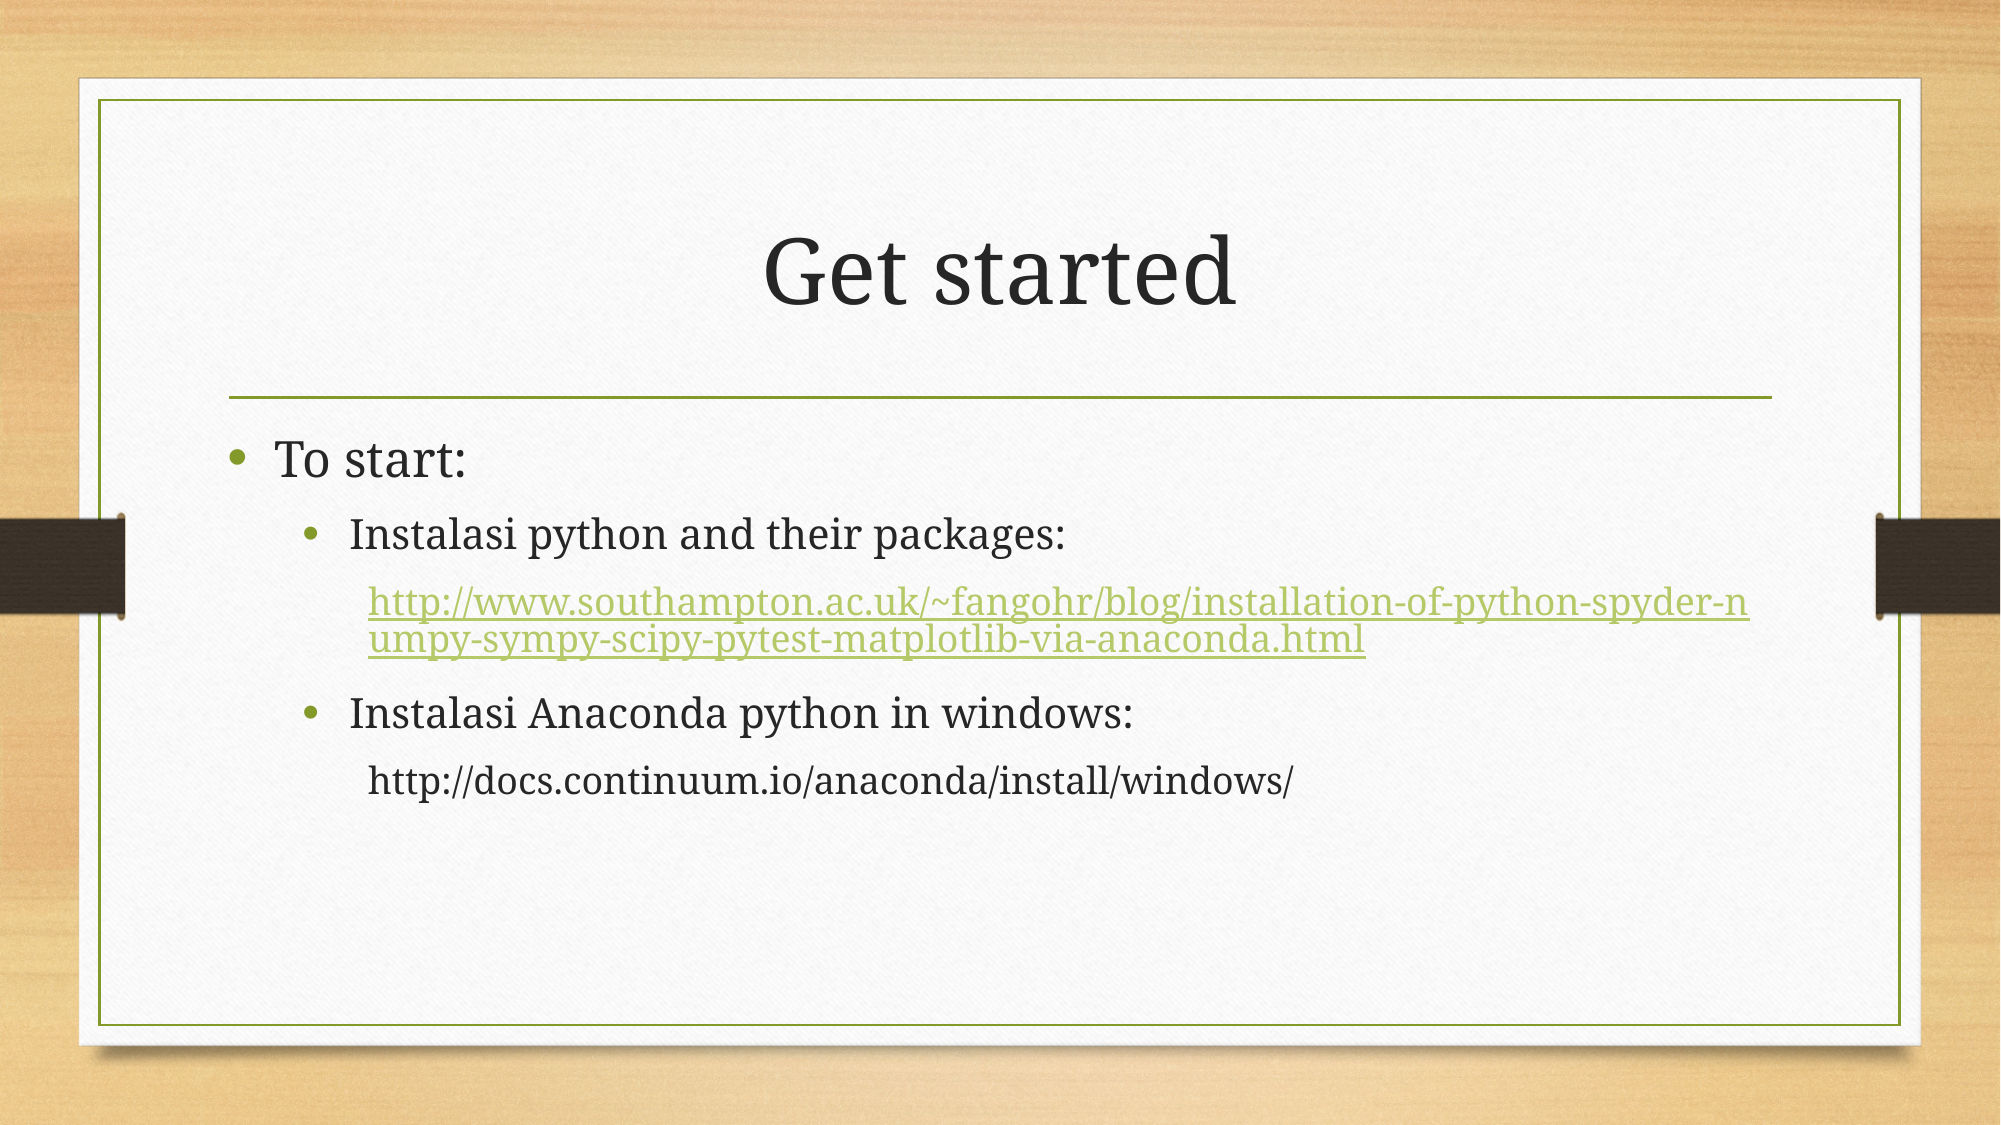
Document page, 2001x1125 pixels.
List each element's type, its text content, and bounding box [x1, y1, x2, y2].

picture [0, 0, 2001, 1125]
list To start: Instalasi python and their packages: http://www.southampton.ac.uk/~fangohr/blog/installation-of-python-spyder-numpy-sympy-scipy-pytest-matplotlib-via-anaconda.html Instalasi Anaconda python in windows: http://docs.continuum.io/anaconda/install/windows/ [212, 419, 1788, 964]
title Get started [212, 161, 1788, 375]
